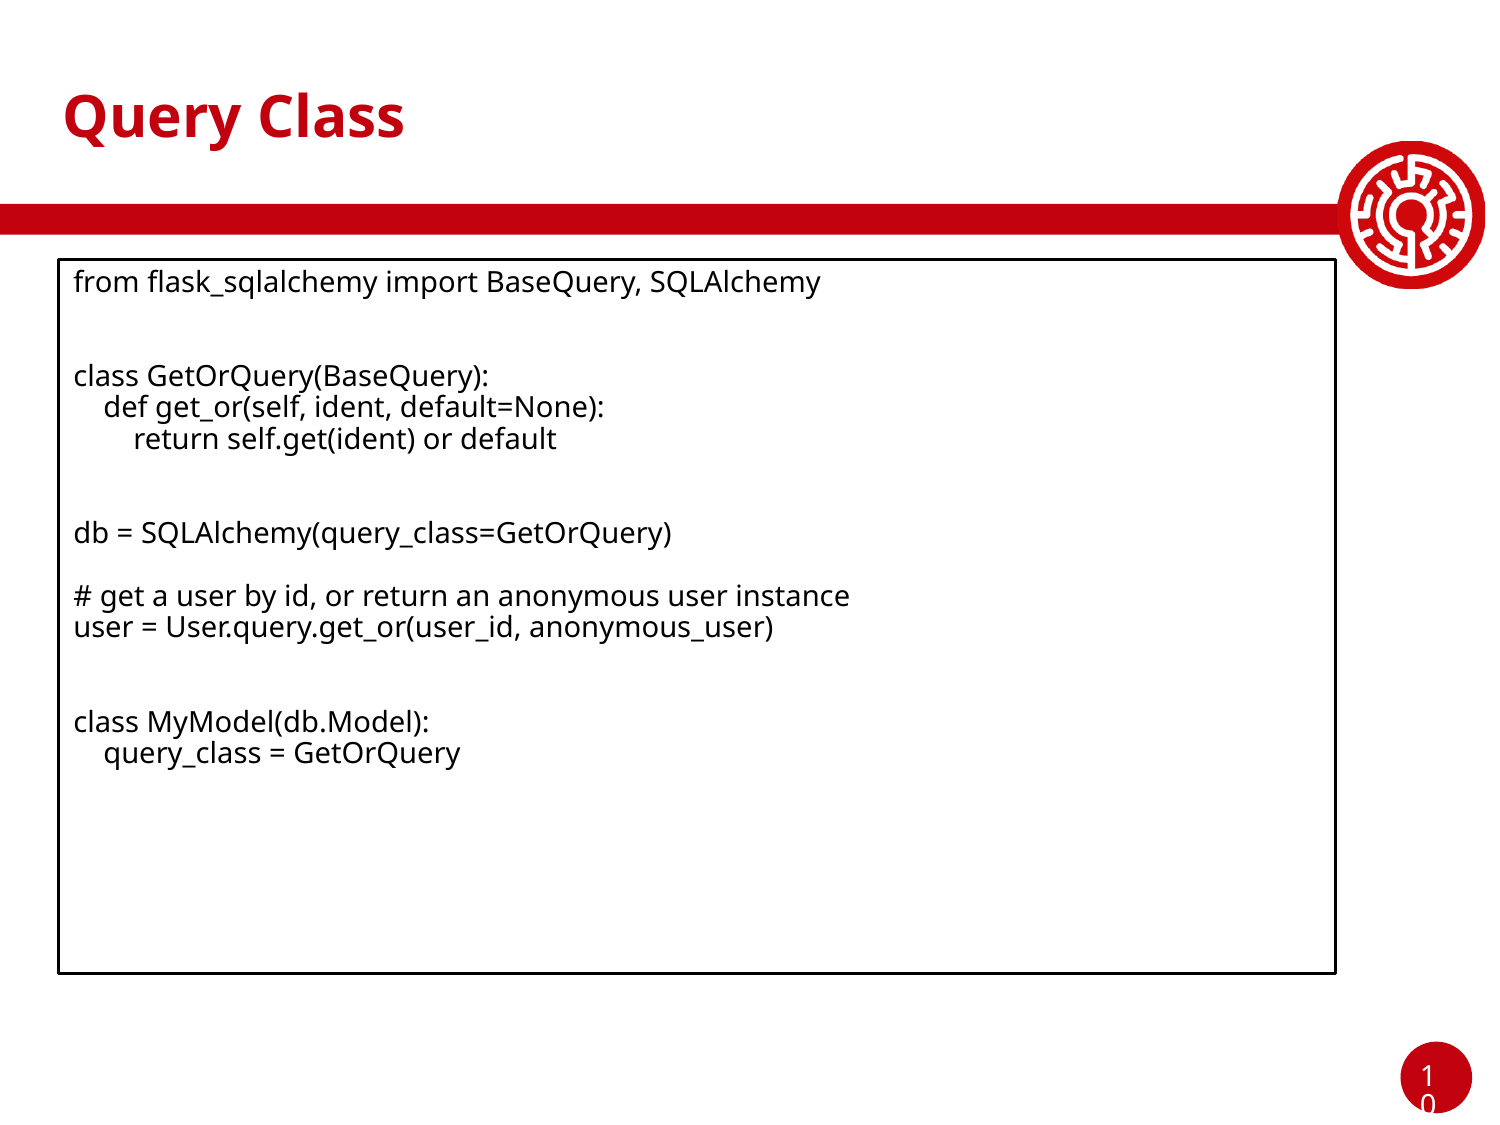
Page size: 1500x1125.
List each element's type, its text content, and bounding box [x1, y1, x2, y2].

list from flask_sqlalchemy import BaseQuery, SQLAlchemy class GetOrQuery(BaseQuery): def get_or(self, ident, default=None): return self.get(ident) or default db = SQLAlchemy(query_class=GetOrQuery) # get a user by id, or return an anonymous user instance user = User.query.get_or(user_id, anonymous_user) class MyModel(db.Model): query_class = GetOrQuery [58, 259, 1336, 960]
text_box [58, 960, 1336, 1085]
title Query Class [47, 42, 1281, 185]
slide_number ‹#› [1404, 1047, 1468, 1108]
picture [1337, 141, 1485, 289]
